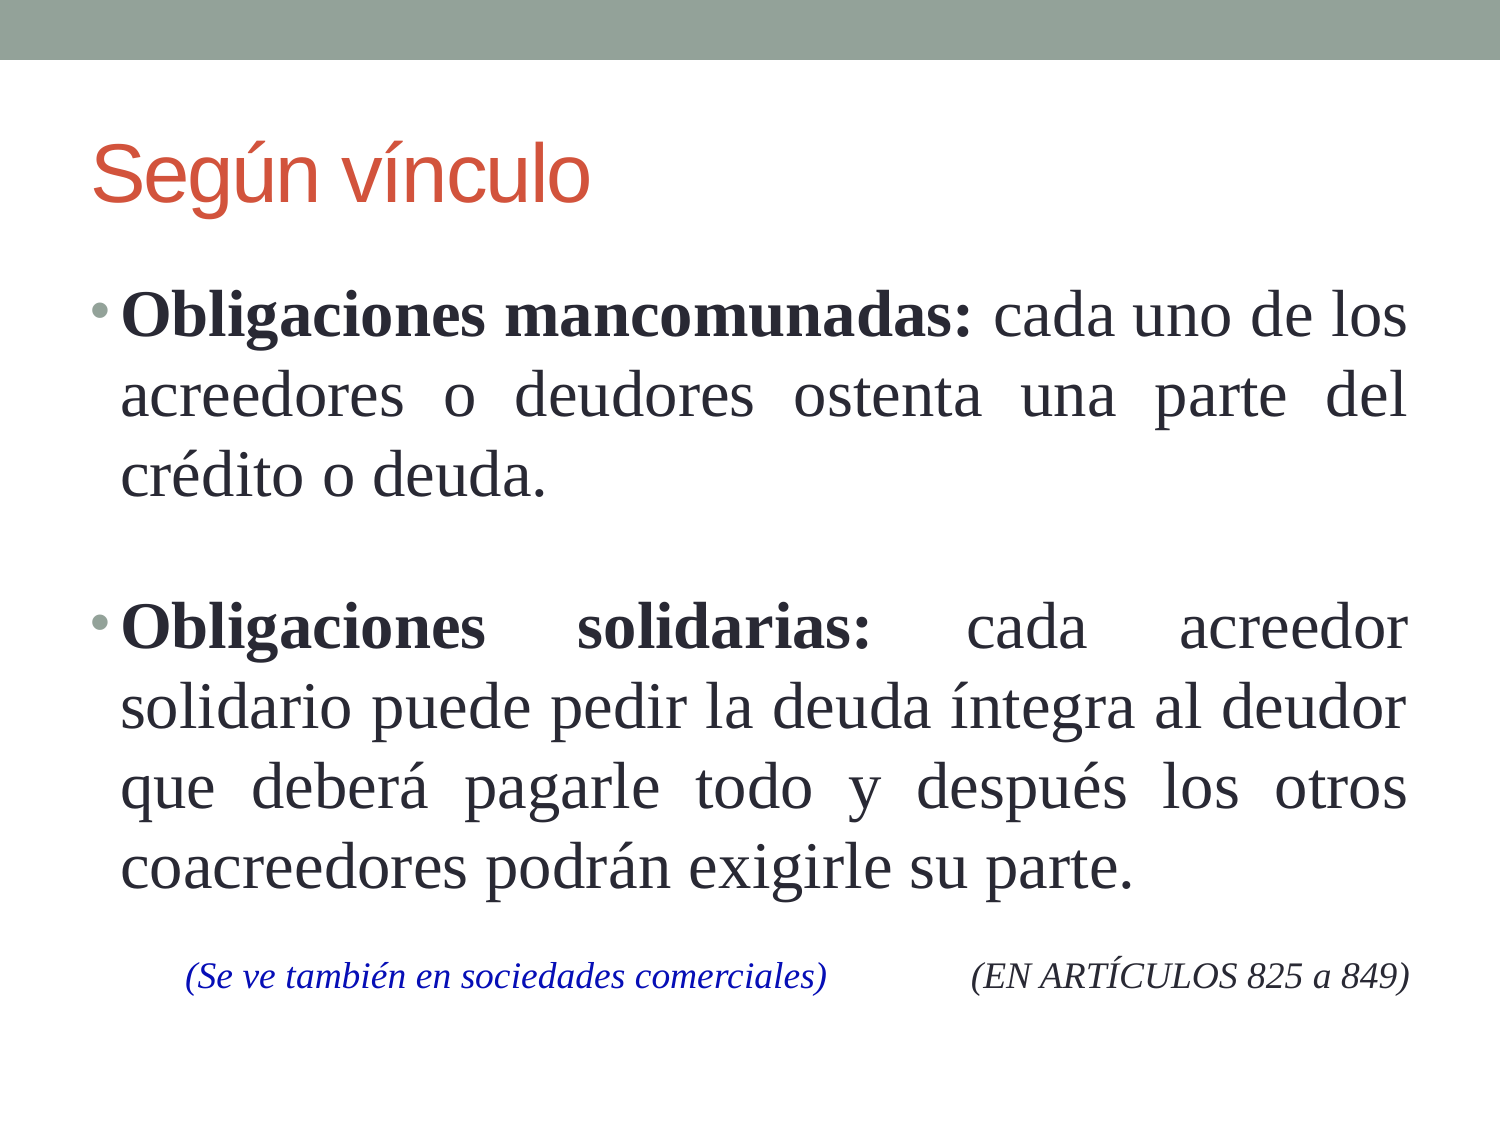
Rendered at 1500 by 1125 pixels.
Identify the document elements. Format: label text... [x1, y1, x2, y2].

title Según vínculo [75, 87, 1425, 250]
list Obligaciones mancomunadas: cada uno de los acreedores o deudores ostenta una parte del crédito o deuda. Obligaciones solidarias: cada acreedor solidario puede pedir la deuda íntegra al deudor que deberá pagarle todo y después los otros coacreedores podrán exigirle su parte. (Se ve también en sociedades comerciales) (EN ARTÍCULOS 825 a 849) [75, 262, 1425, 907]
